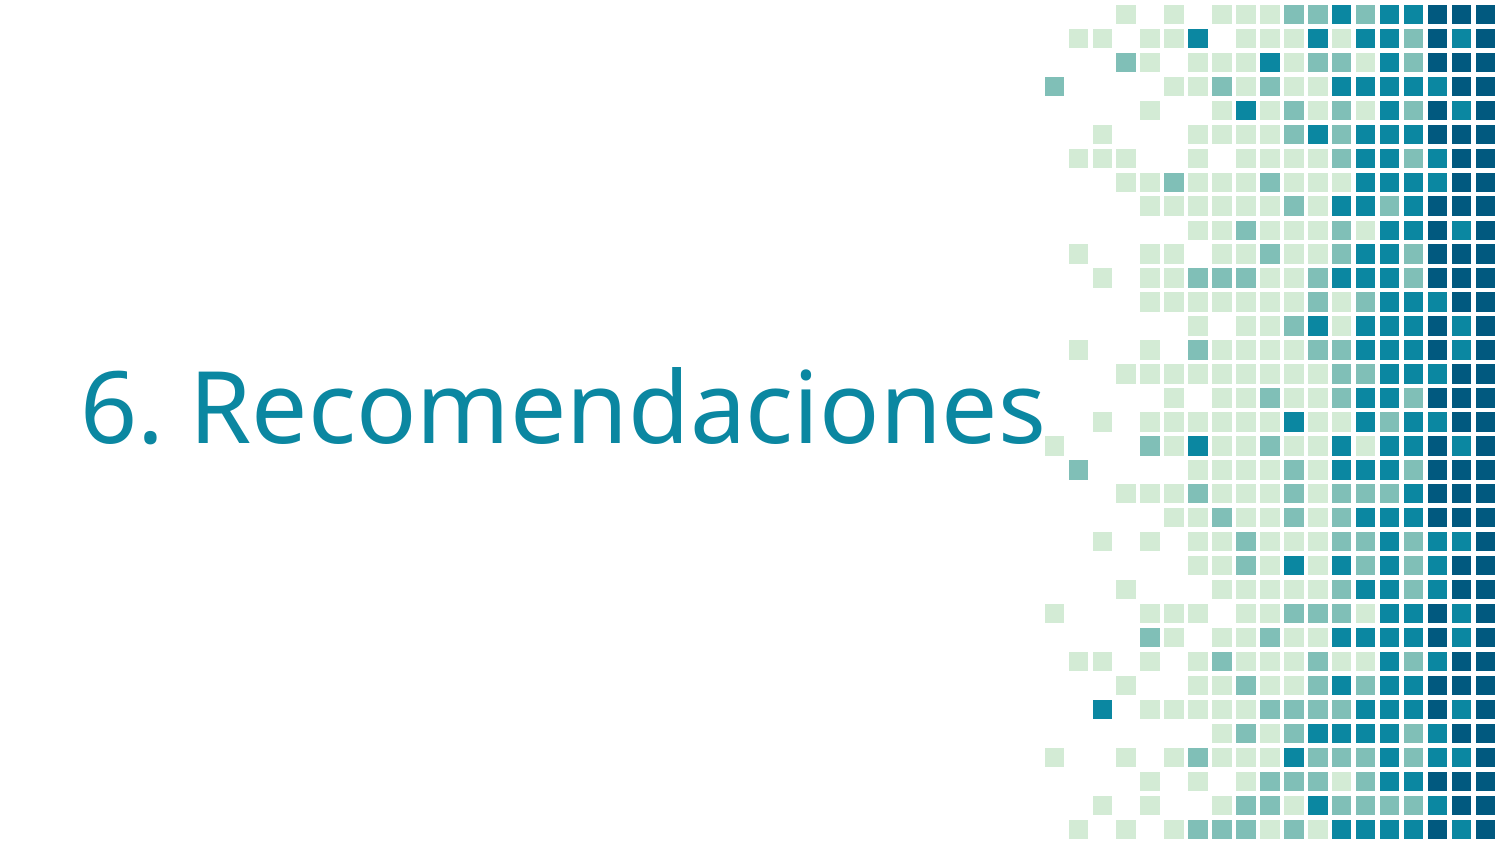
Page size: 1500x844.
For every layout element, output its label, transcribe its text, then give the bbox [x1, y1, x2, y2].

title 6. Recomendaciones [65, 236, 1106, 479]
